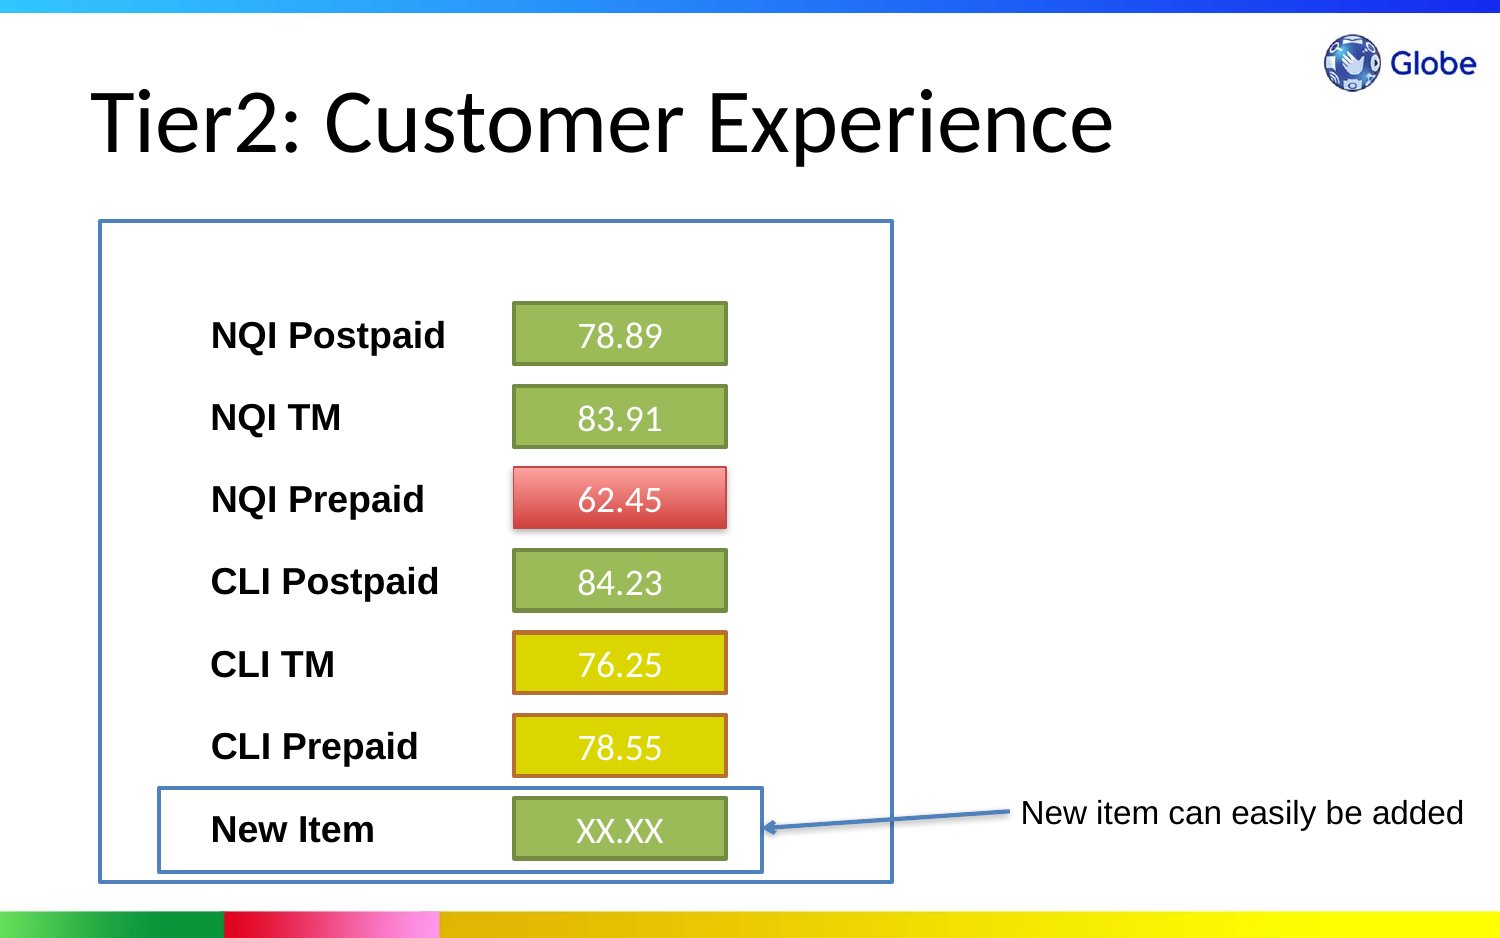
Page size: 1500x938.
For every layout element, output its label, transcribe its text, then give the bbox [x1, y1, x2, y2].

text_box 78.89 [512, 301, 728, 366]
text_box 84.23 [512, 548, 728, 613]
text_box 83.91 [512, 384, 728, 449]
text_box [157, 786, 764, 874]
text_box New item can easily be added [1005, 783, 1480, 839]
text_box CLI Prepaid [196, 715, 435, 775]
text_box CLI Postpaid [195, 549, 456, 610]
text_box 78.55 [512, 713, 728, 778]
text_box CLI TM [195, 632, 351, 693]
picture [0, 0, 1500, 938]
text_box 76.25 [512, 630, 728, 695]
text_box [98, 219, 894, 884]
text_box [761, 810, 1010, 829]
text_box NQI Prepaid [196, 467, 441, 527]
text_box New Item [195, 797, 391, 858]
text_box XX.XX [512, 796, 728, 861]
text_box NQI Postpaid [196, 303, 462, 364]
text_box NQI TM [195, 385, 357, 446]
title Tier2: Customer Experience [75, 37, 1425, 194]
text_box 62.45 [513, 466, 727, 529]
